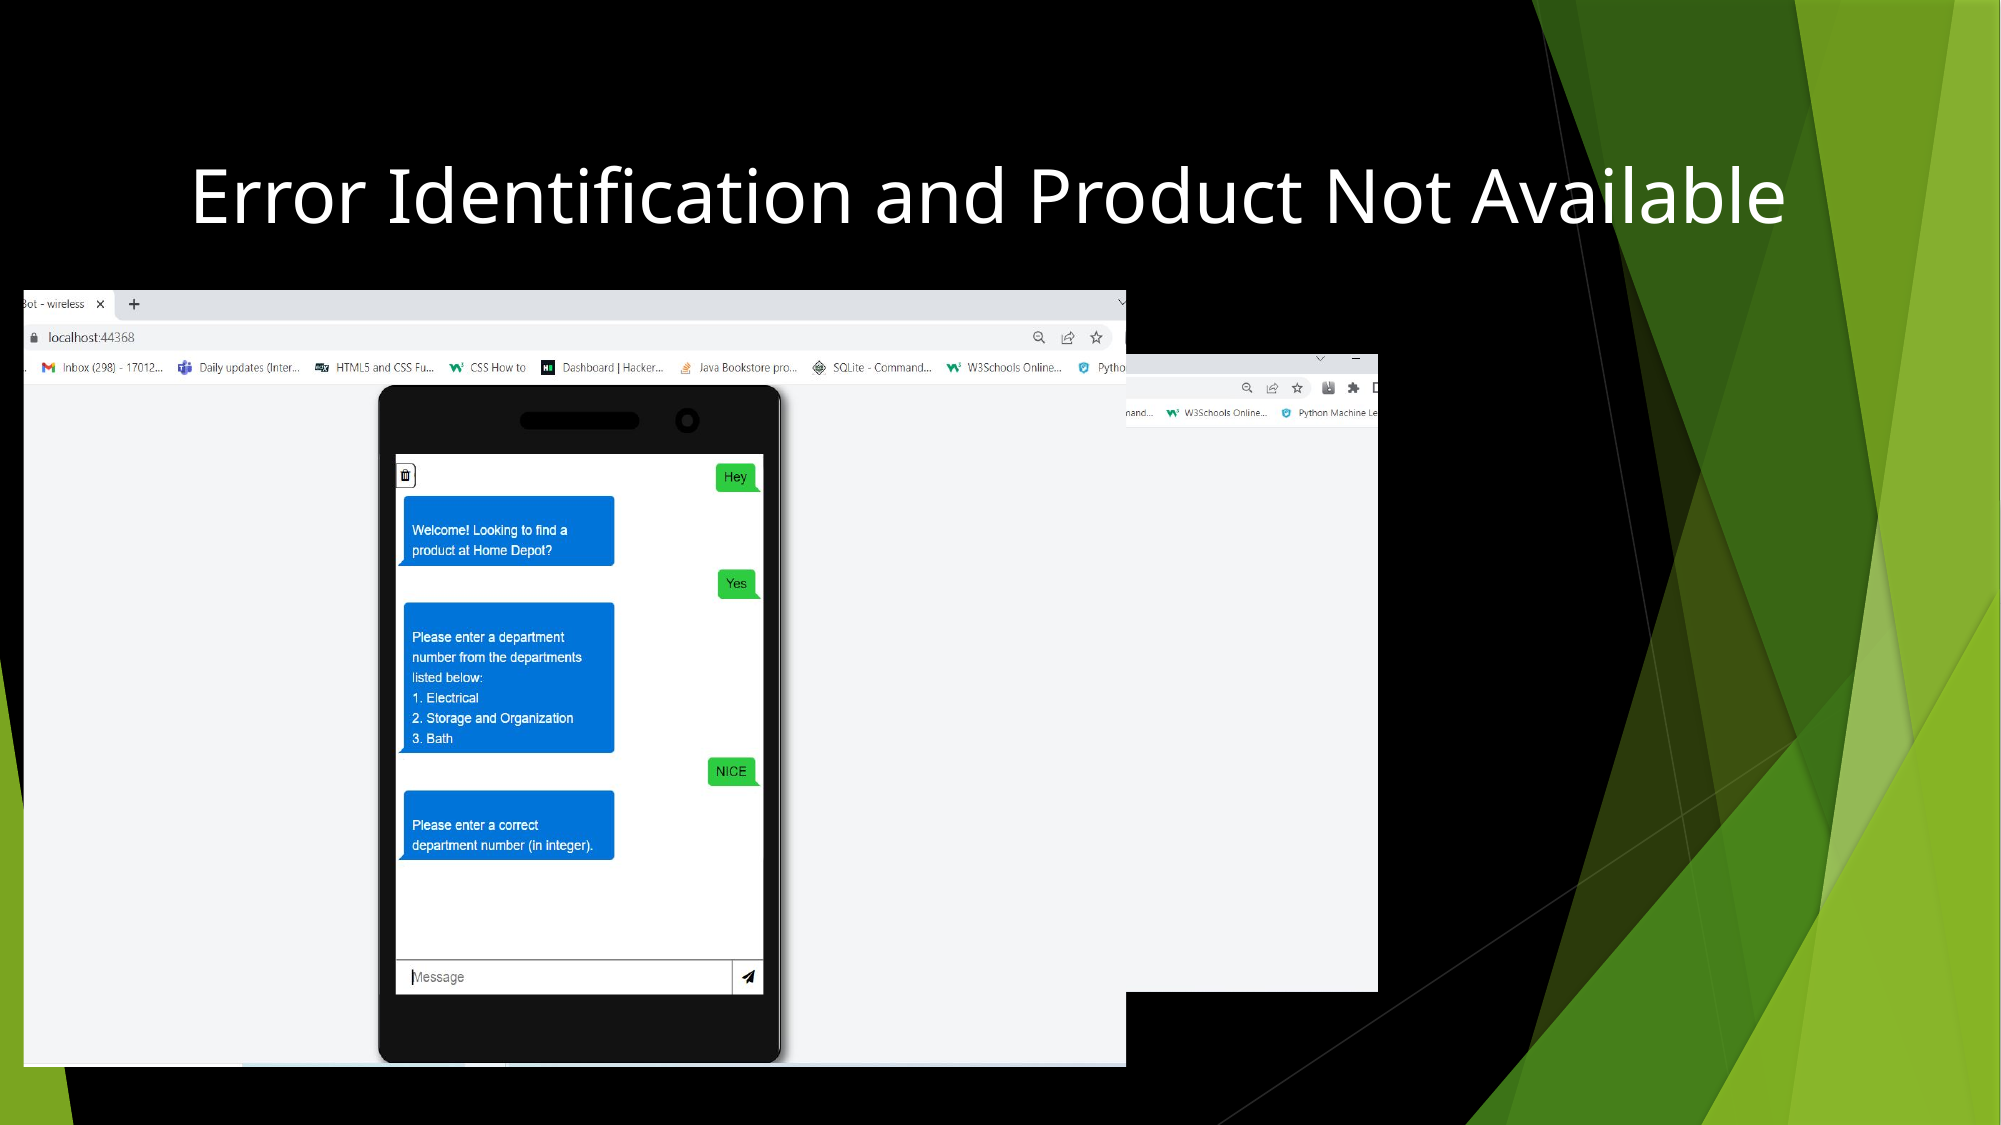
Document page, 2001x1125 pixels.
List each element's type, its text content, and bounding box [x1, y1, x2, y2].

title Error Identification and Product Not Available [164, 27, 1835, 246]
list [1131, 353, 1379, 992]
picture [23, 289, 1127, 1068]
